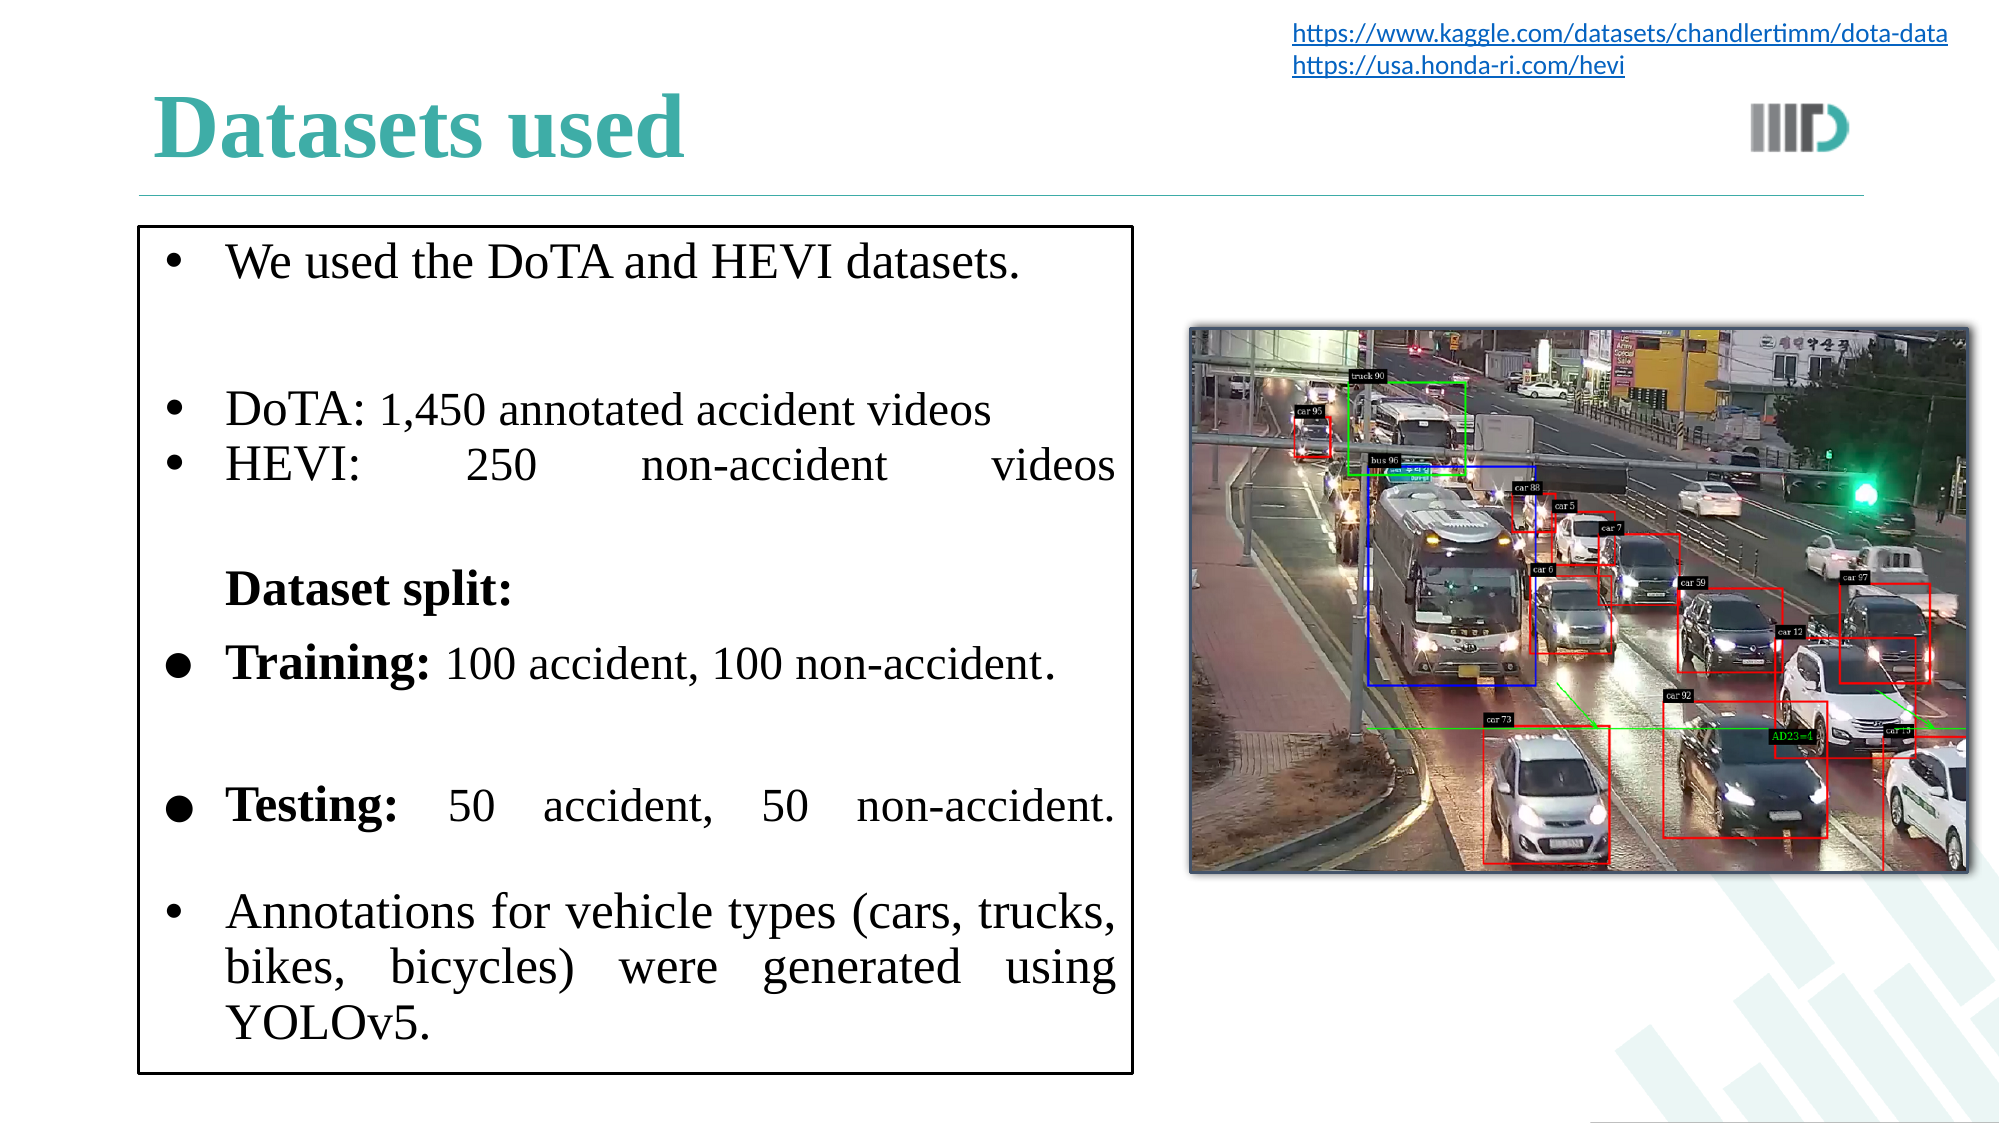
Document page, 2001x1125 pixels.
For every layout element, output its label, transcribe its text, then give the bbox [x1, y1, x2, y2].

picture [1191, 329, 1967, 872]
picture [1732, 92, 1864, 165]
picture [1590, 785, 2000, 1125]
title Datasets used [138, 60, 1689, 196]
text_box https://www.kaggle.com/datasets/chandlertimm/dota-data https://usa.honda-ri.com/hevi [1277, 0, 1991, 92]
list We used the DoTA and HEVI datasets. DoTA: 1,450 annotated accident videos HEVI: 250 non-accident videos Dataset split: Training: 100 accident, 100 non-accident. Testing: 50 accident, 50 non-accident. Annotations for vehicle types (cars, trucks, bikes, bicycles) were generated using YOLOv5. [138, 226, 1133, 1074]
